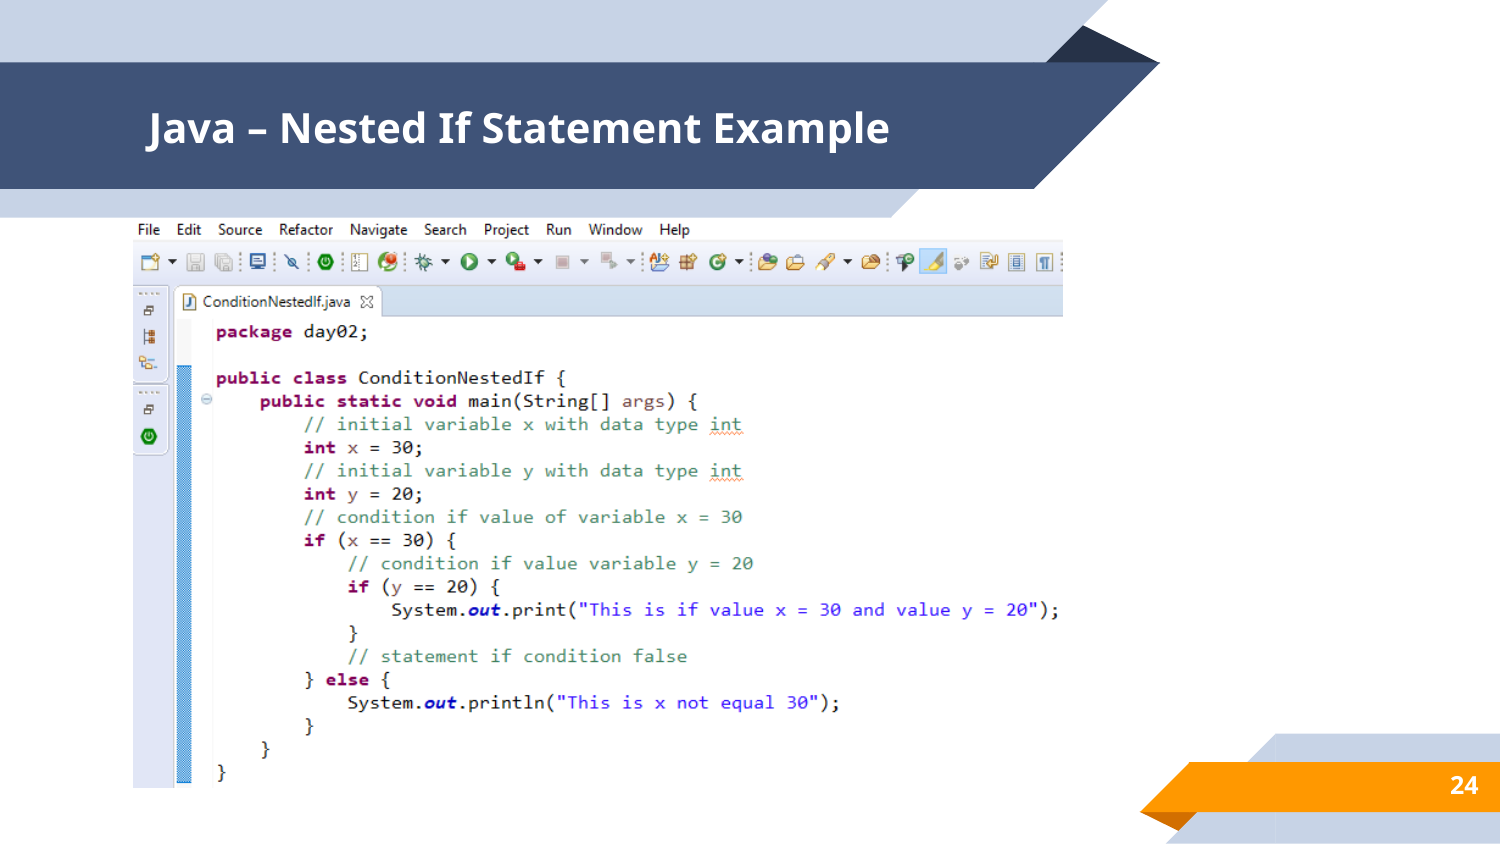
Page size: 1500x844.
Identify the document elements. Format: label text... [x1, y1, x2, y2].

slide_number 24 [1249, 760, 1494, 813]
picture [133, 219, 1063, 788]
title Java – Nested If Statement Example [133, 64, 1035, 190]
